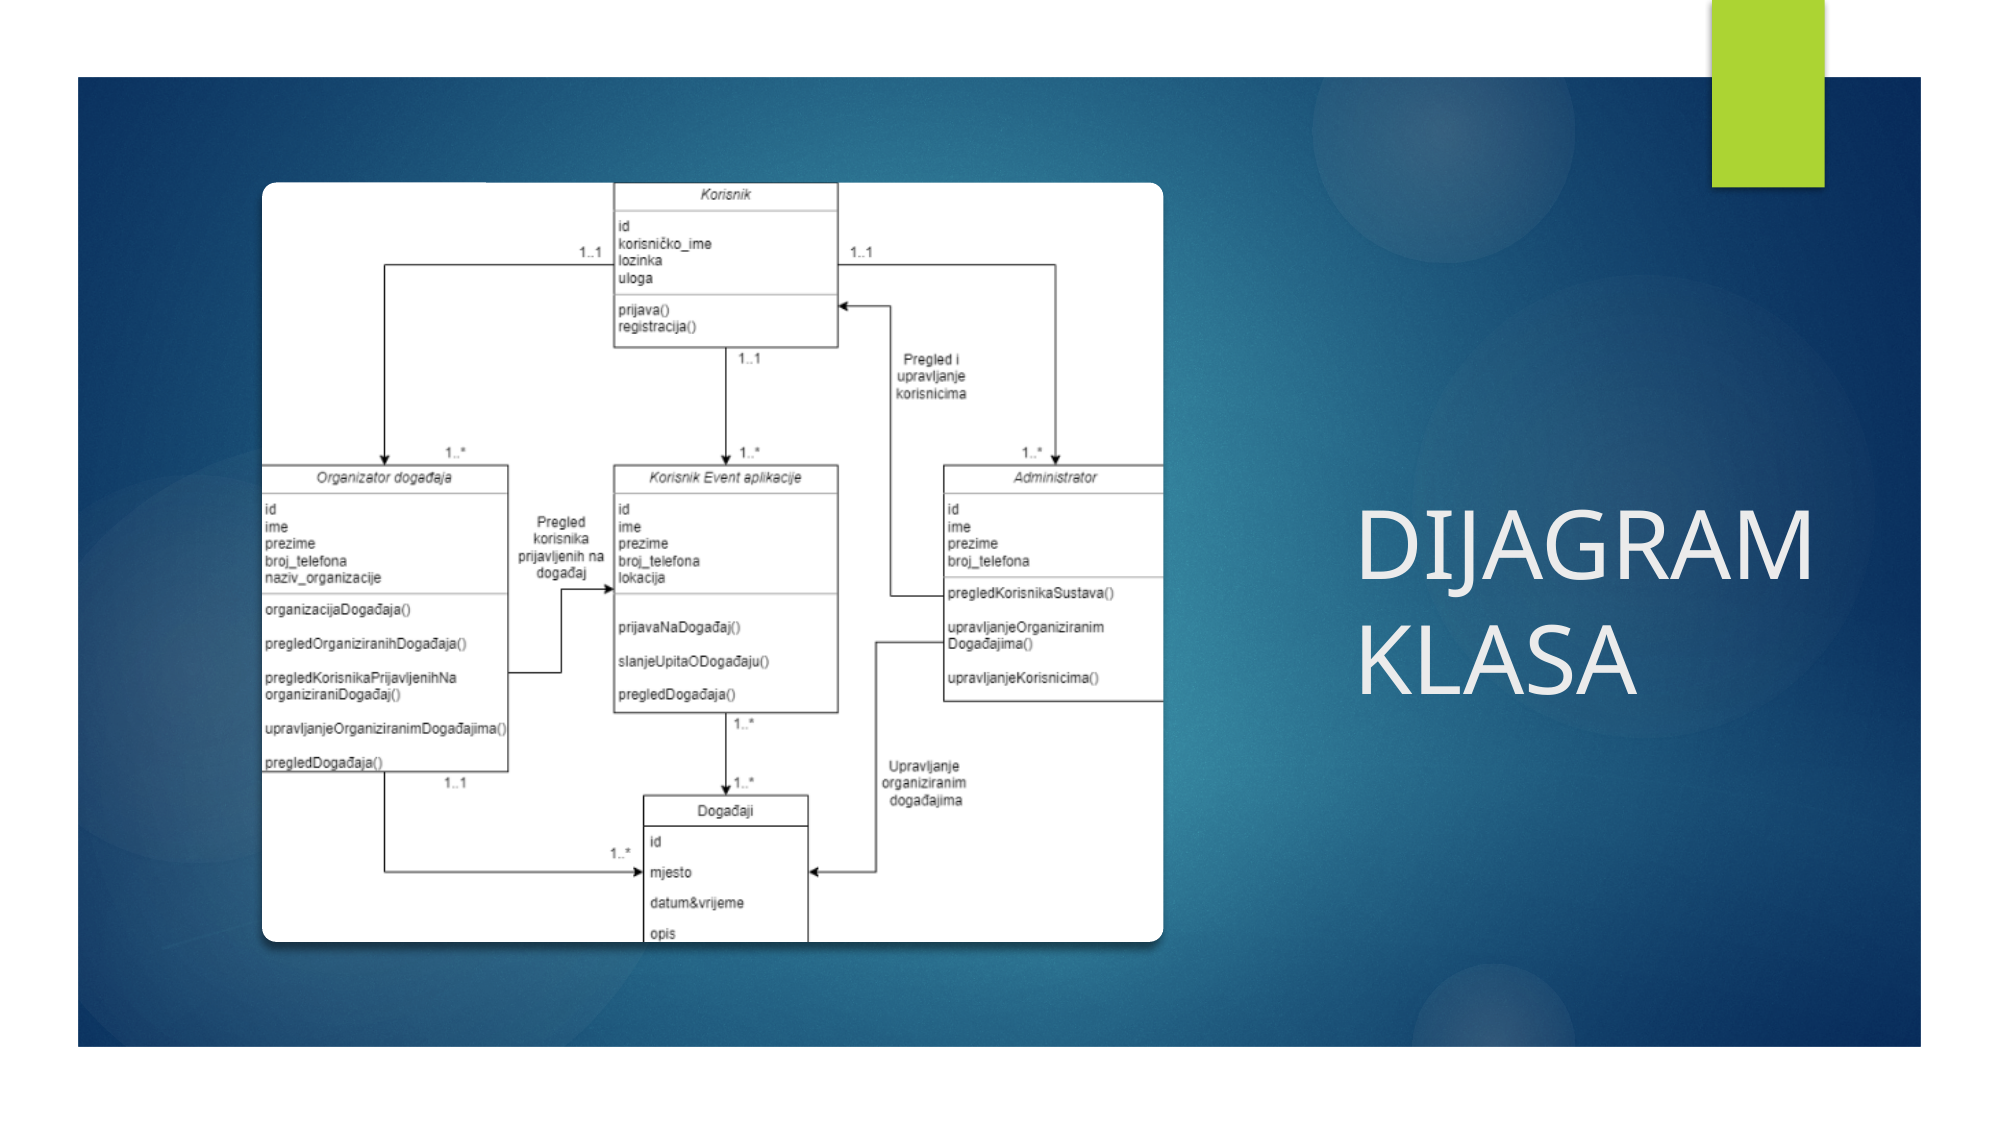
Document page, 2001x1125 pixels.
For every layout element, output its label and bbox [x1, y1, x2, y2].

list [261, 182, 1164, 943]
text_box [0, 0, 2000, 1125]
